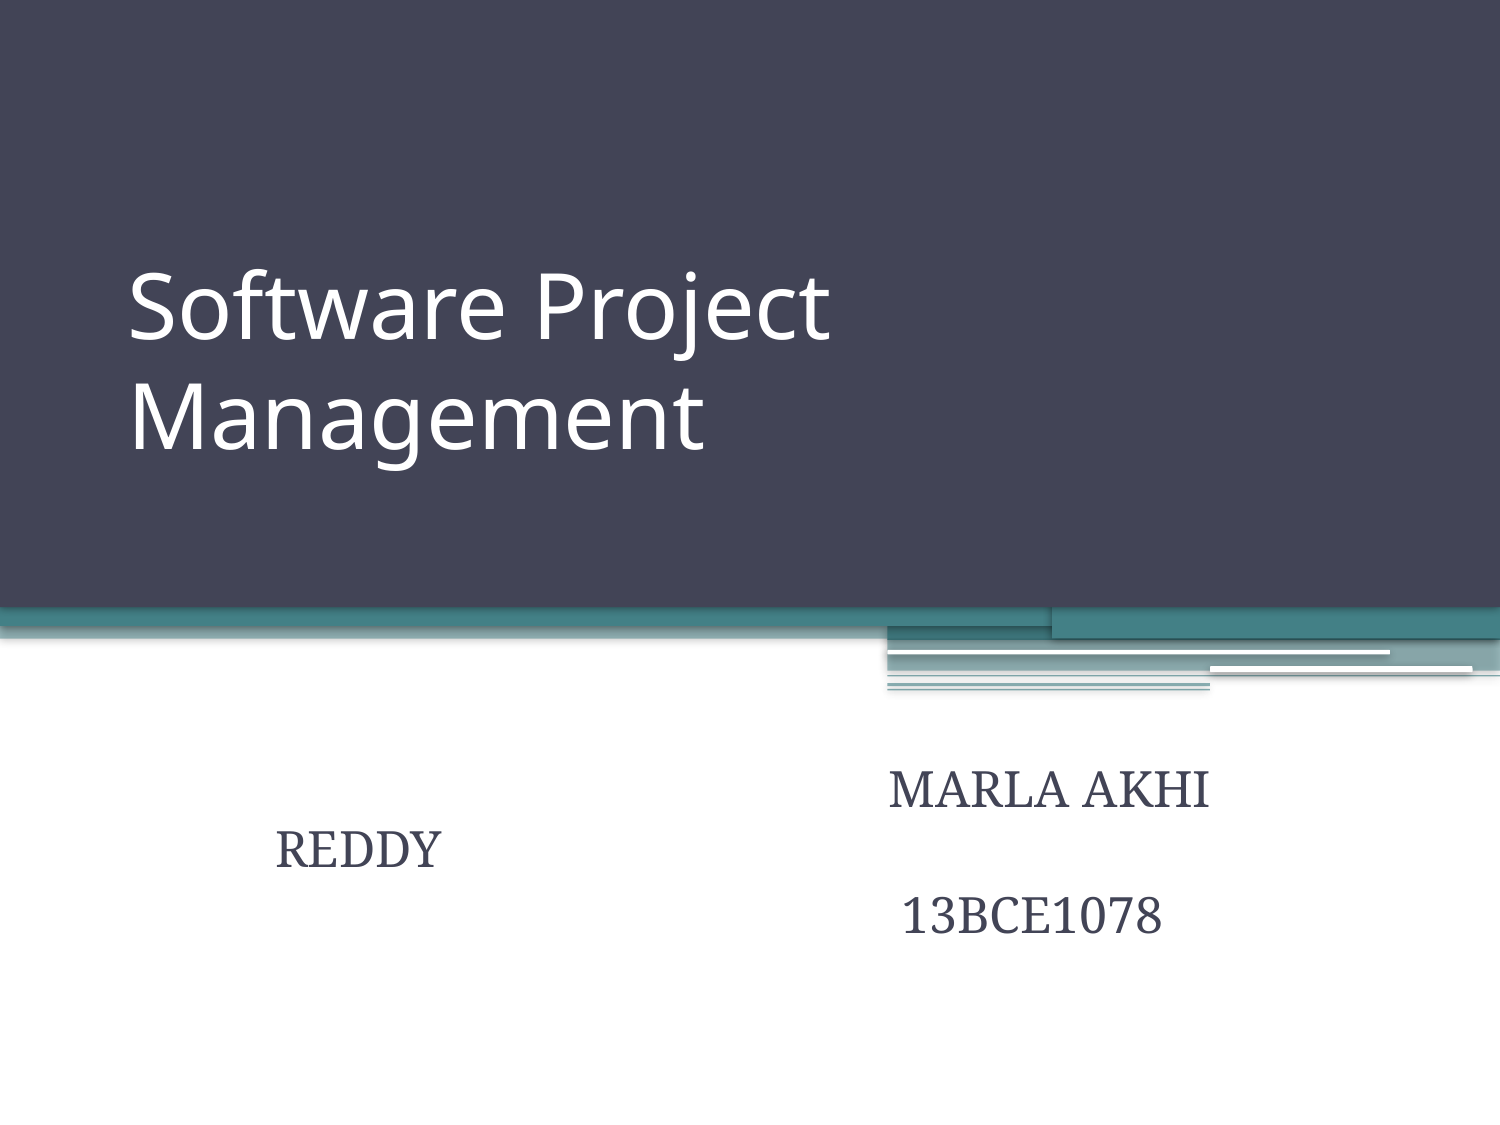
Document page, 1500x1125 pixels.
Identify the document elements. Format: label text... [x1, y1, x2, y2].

subtitle MARLA AKHI REDDY 13BCE1078 [249, 750, 1400, 988]
title Software Project Management [112, 187, 1388, 475]
